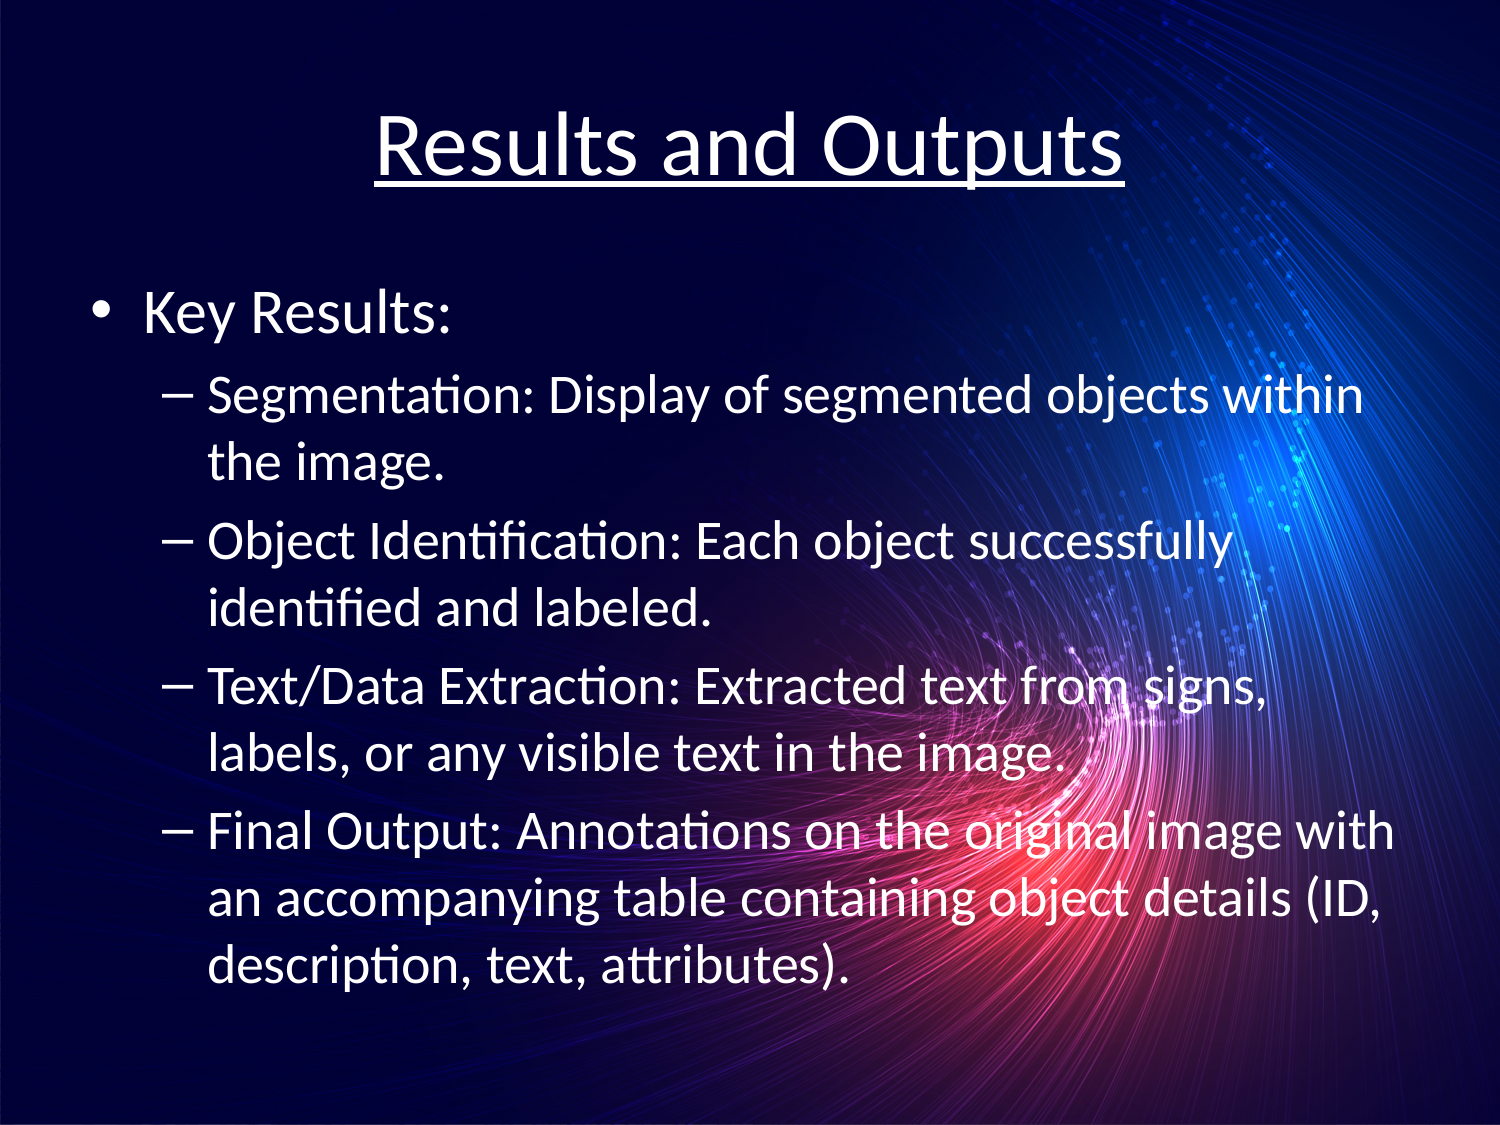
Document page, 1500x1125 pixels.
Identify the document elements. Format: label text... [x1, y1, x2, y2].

list Key Results: Segmentation: Display of segmented objects within the image. Object Identification: Each object successfully identified and labeled. Text/Data Extraction: Extracted text from signs, labels, or any visible text in the image. Final Output: Annotations on the original image with an accompanying table containing object details (ID, description, text, attributes). [75, 262, 1425, 1005]
title Results and Outputs [75, 45, 1425, 233]
picture [0, 0, 1500, 1125]
